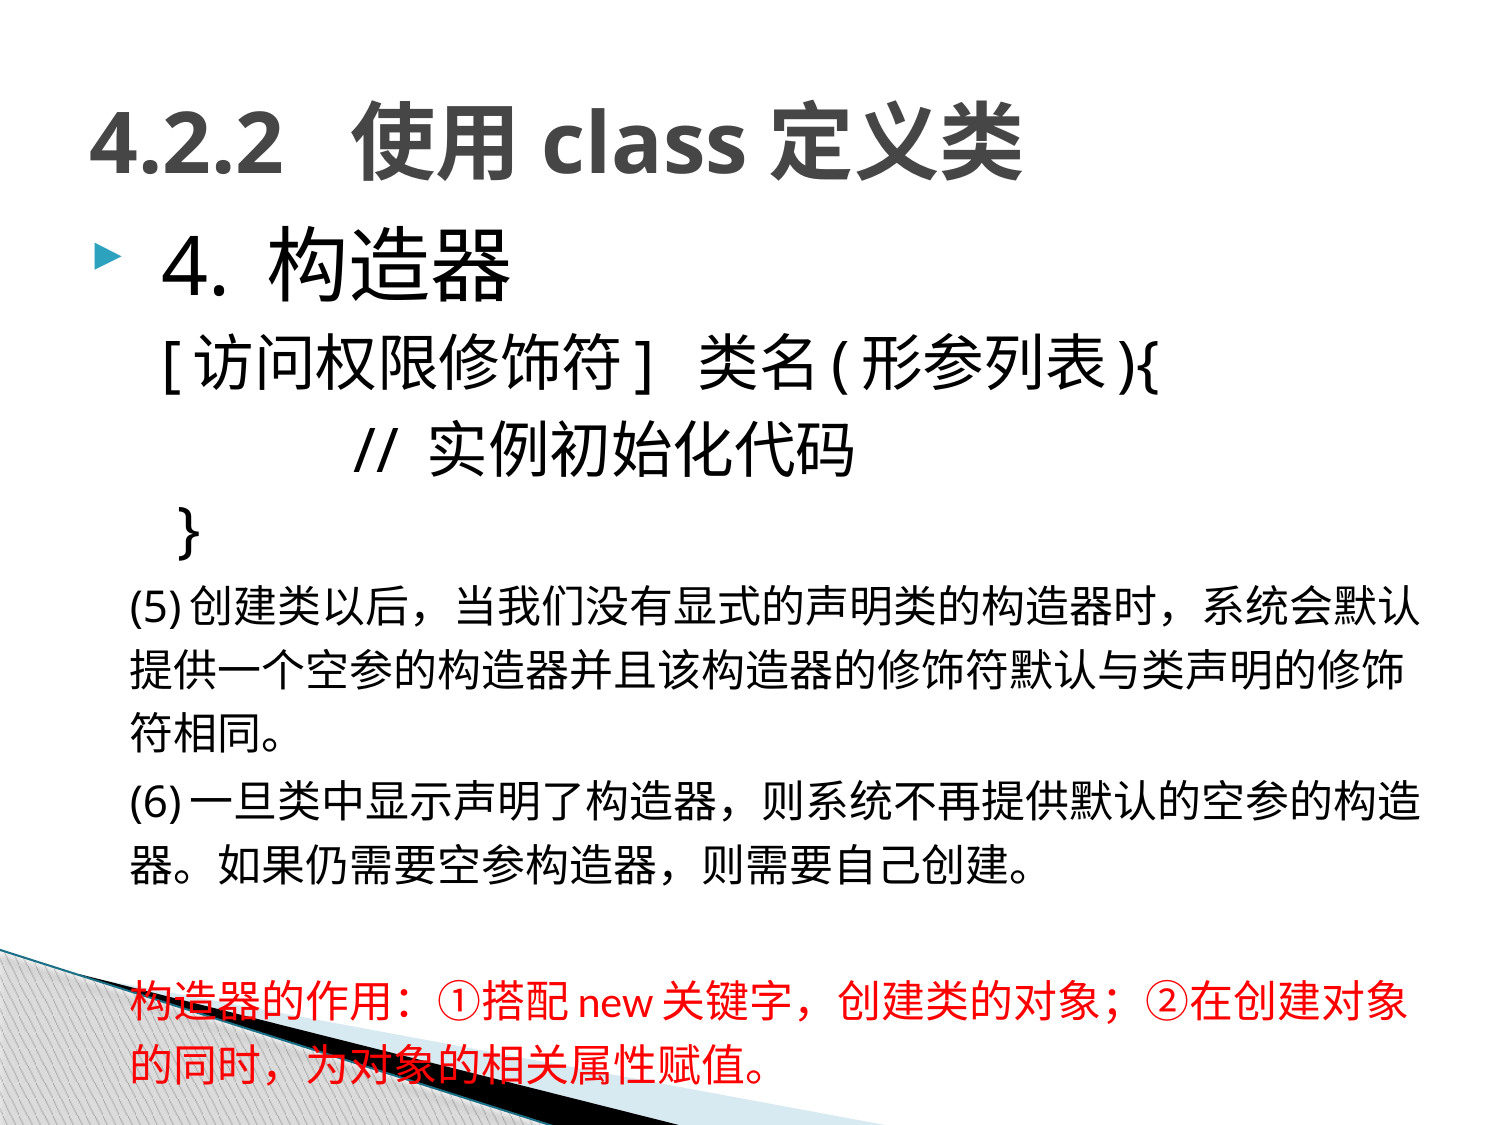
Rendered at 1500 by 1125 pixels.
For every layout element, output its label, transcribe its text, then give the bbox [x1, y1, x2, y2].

list 4. 构造器 [访问权限修饰符] 类名(形参列表){ // 实例初始化代码 } (5)创建类以后，当我们没有显式的声明类的构造器时，系统会默认提供一个空参的构造器并且该构造器的修饰符默认与类声明的修饰符相同。 (6)一旦类中显示声明了构造器，则系统不再提供默认的空参的构造器。如果仍需要空参构造器，则需要自己创建。 构造器的作用：①搭配new关键字，创建类的对象；②在创建对象的同时，为对象的相关属性赋值。 [75, 195, 1448, 1125]
title 4.2.2 使用class定义类 [75, 45, 1425, 233]
